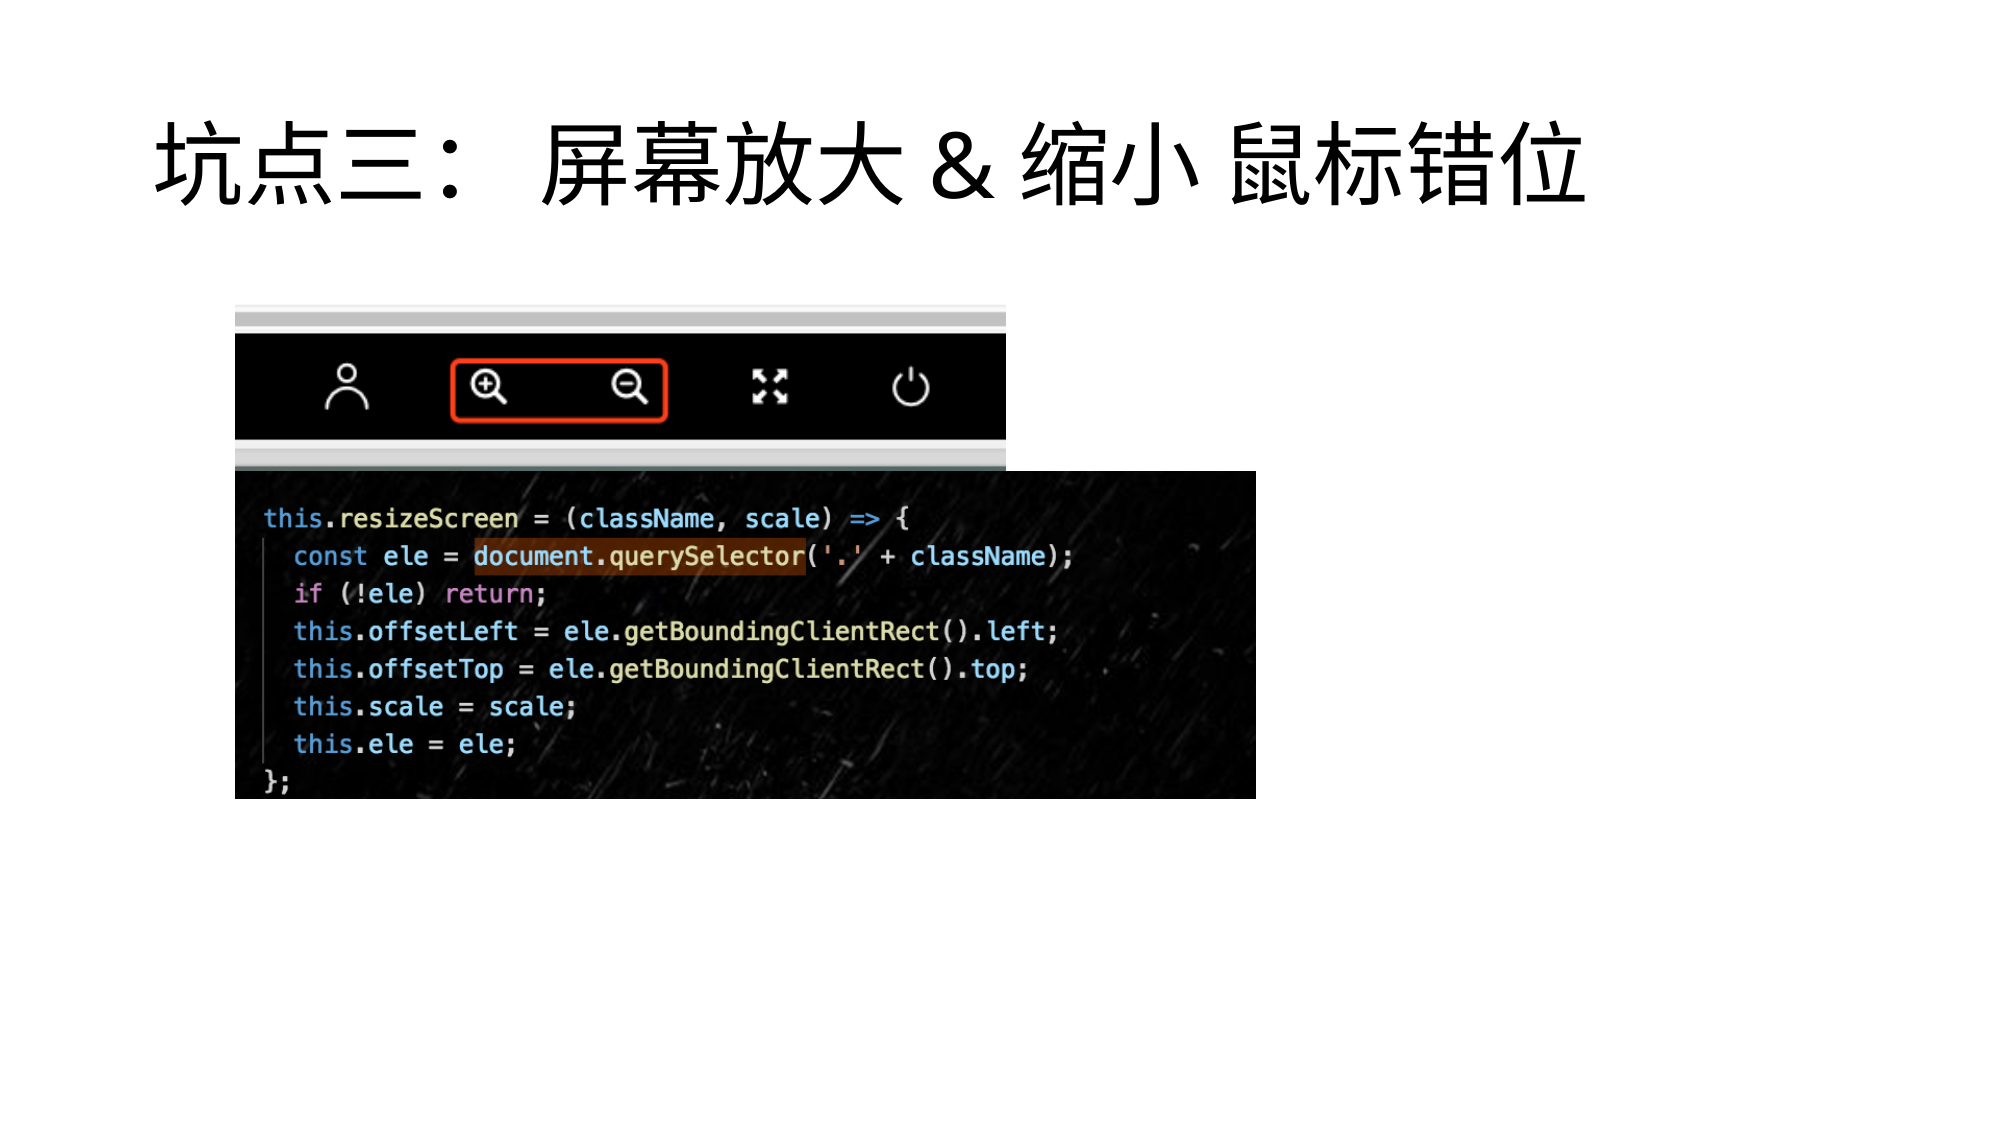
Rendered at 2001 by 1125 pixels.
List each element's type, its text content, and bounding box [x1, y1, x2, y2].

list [235, 277, 1006, 471]
title 坑点三： 屏幕放大&缩小 鼠标错位 [137, 59, 1863, 278]
picture [235, 471, 1256, 799]
